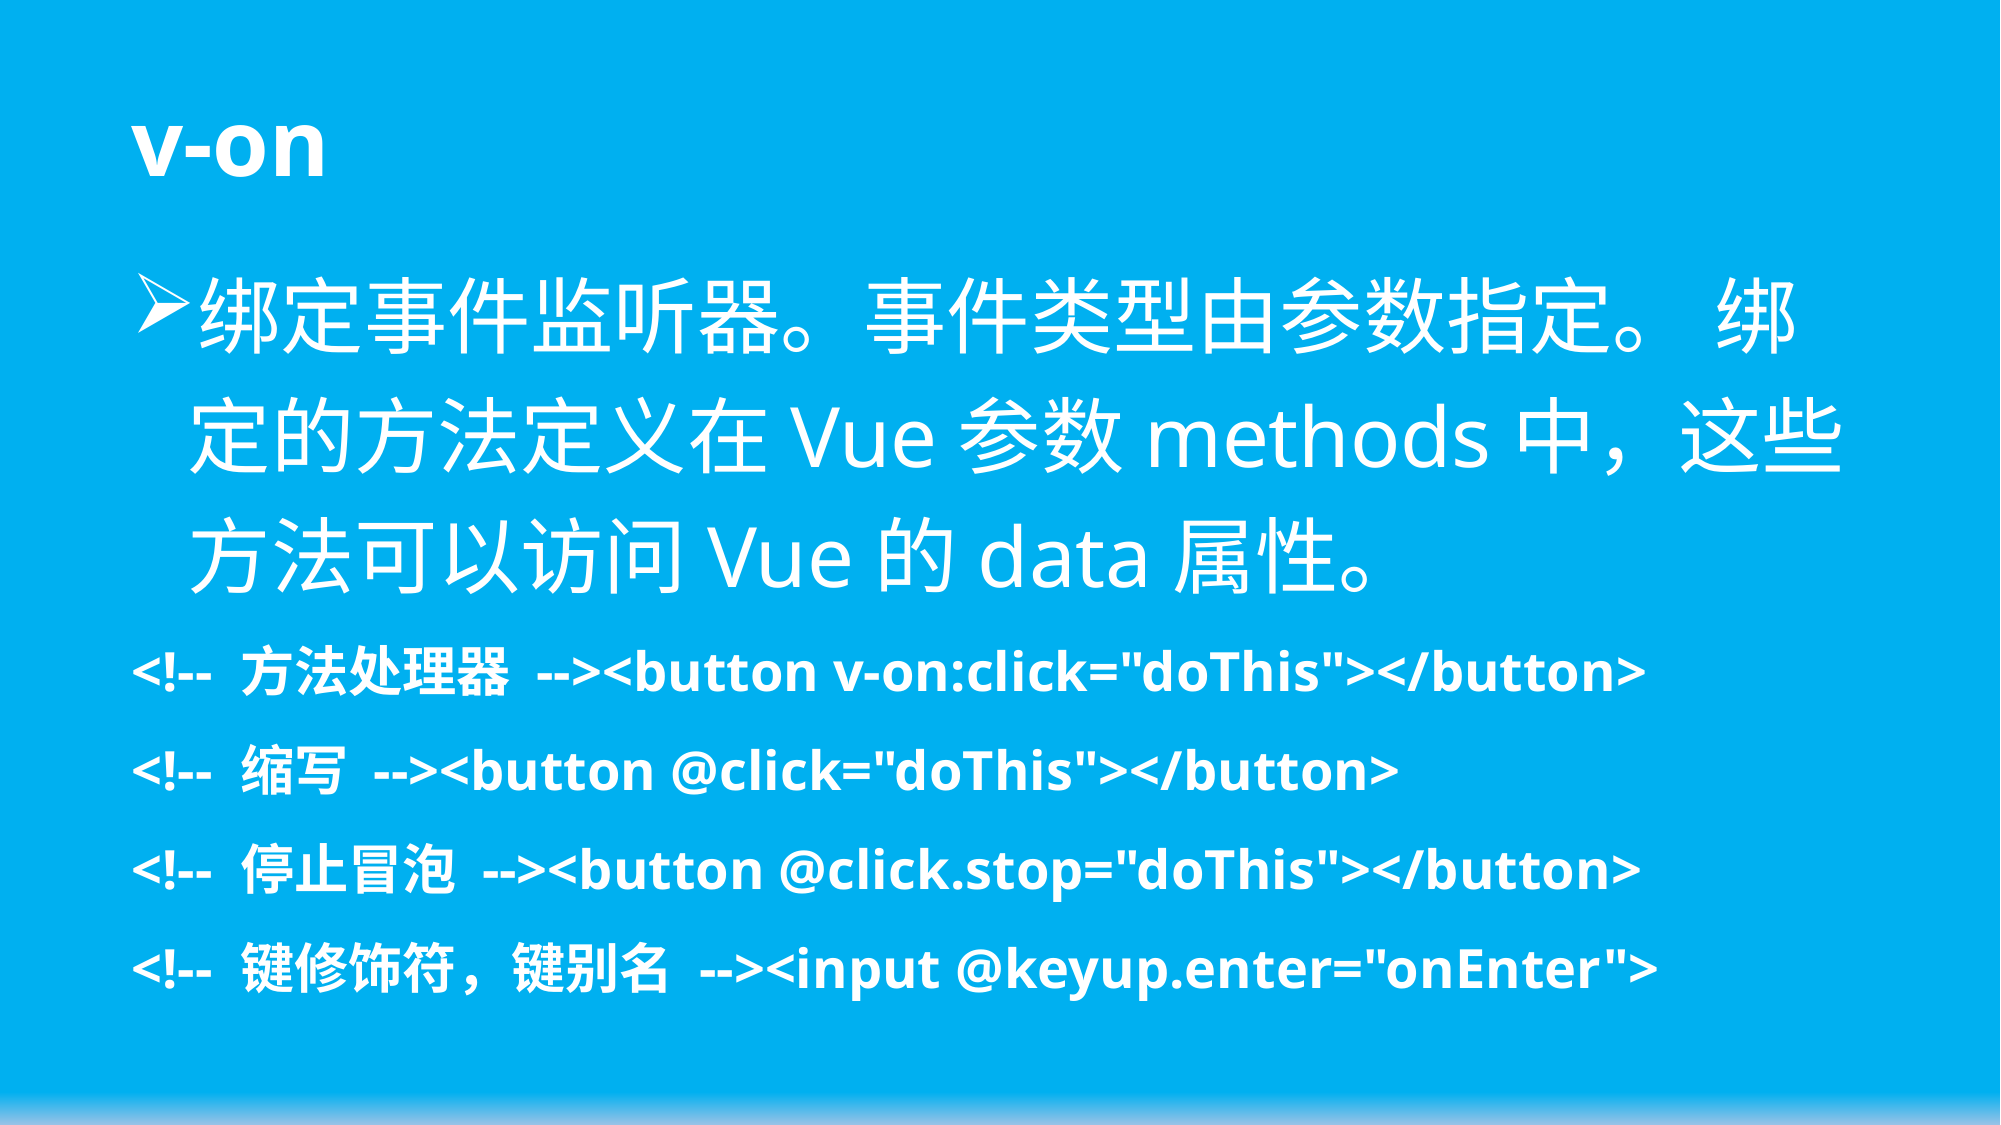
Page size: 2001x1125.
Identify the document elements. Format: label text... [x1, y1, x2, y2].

title v-on [116, 67, 1892, 205]
subtitle 绑定事件监听器。事件类型由参数指定。 绑定的方法定义在Vue参数methods中，这些方法可以访问Vue的data属性。 <!-- 方法处理器 --><button v-on:click="doThis"></button> <!-- 缩写 --><button @click="doThis"></button> <!-- 停止冒泡 --><button @click.stop="doThis"></button> <!-- 键修饰符，键别名 --><input @keyup.enter="onEnter"> [116, 236, 1892, 1065]
